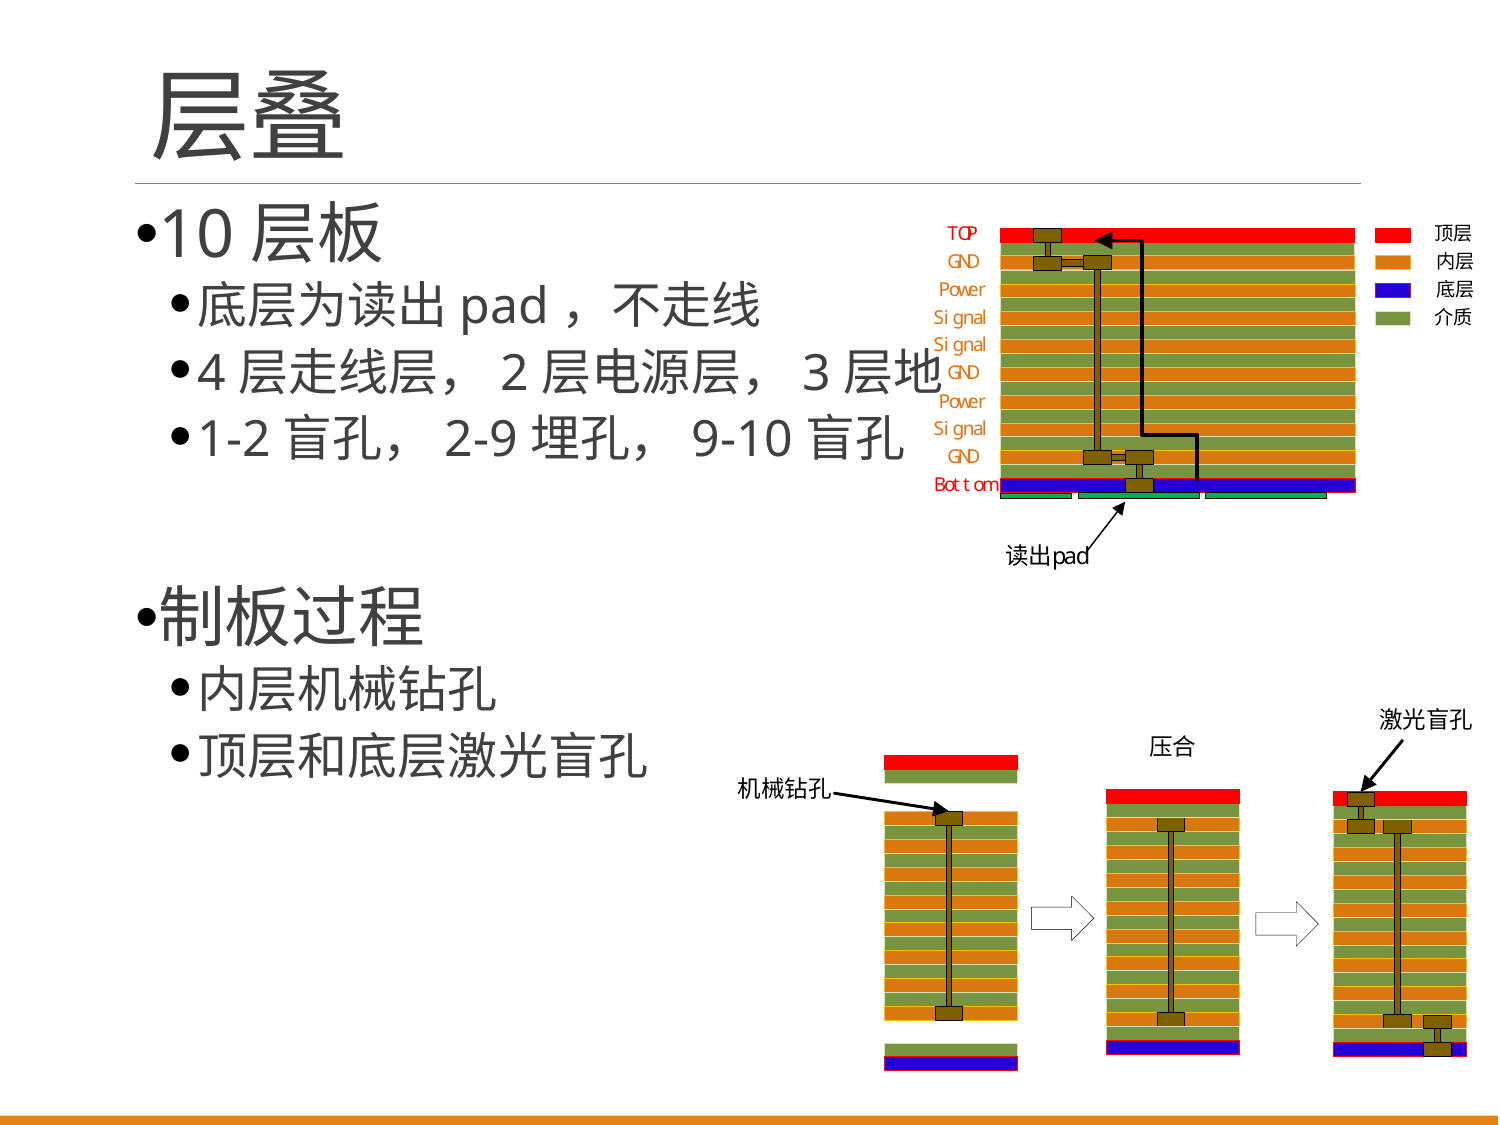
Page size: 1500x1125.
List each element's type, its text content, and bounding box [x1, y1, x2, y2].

picture [921, 216, 1486, 581]
list 10层板 底层为读出pad，不走线 4层走线层，2层电源层，3层地 1-2盲孔，2-9埋孔，9-10盲孔 制板过程 内层机械钻孔 顶层和底层激光盲孔 [135, 192, 1373, 1097]
title 层叠 [135, 47, 1373, 181]
picture [723, 699, 1486, 1072]
